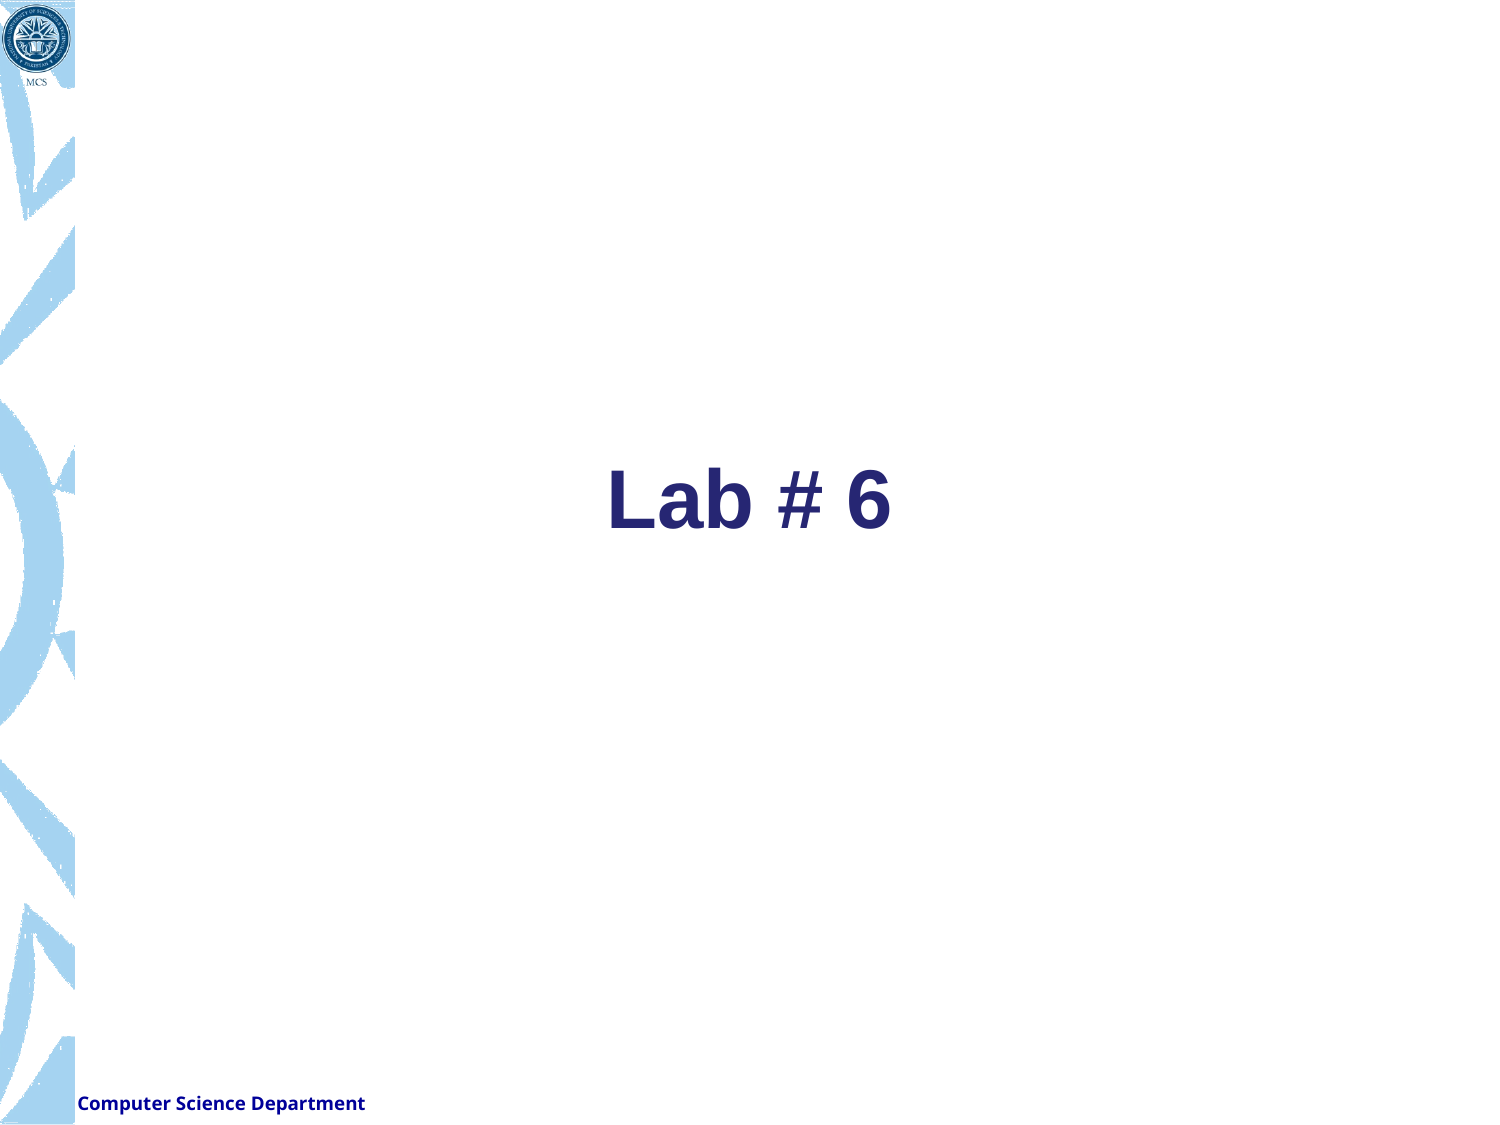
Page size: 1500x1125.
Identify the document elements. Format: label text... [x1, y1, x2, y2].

text_box Lab # 6 [224, 437, 1275, 650]
picture [0, 0, 92, 102]
